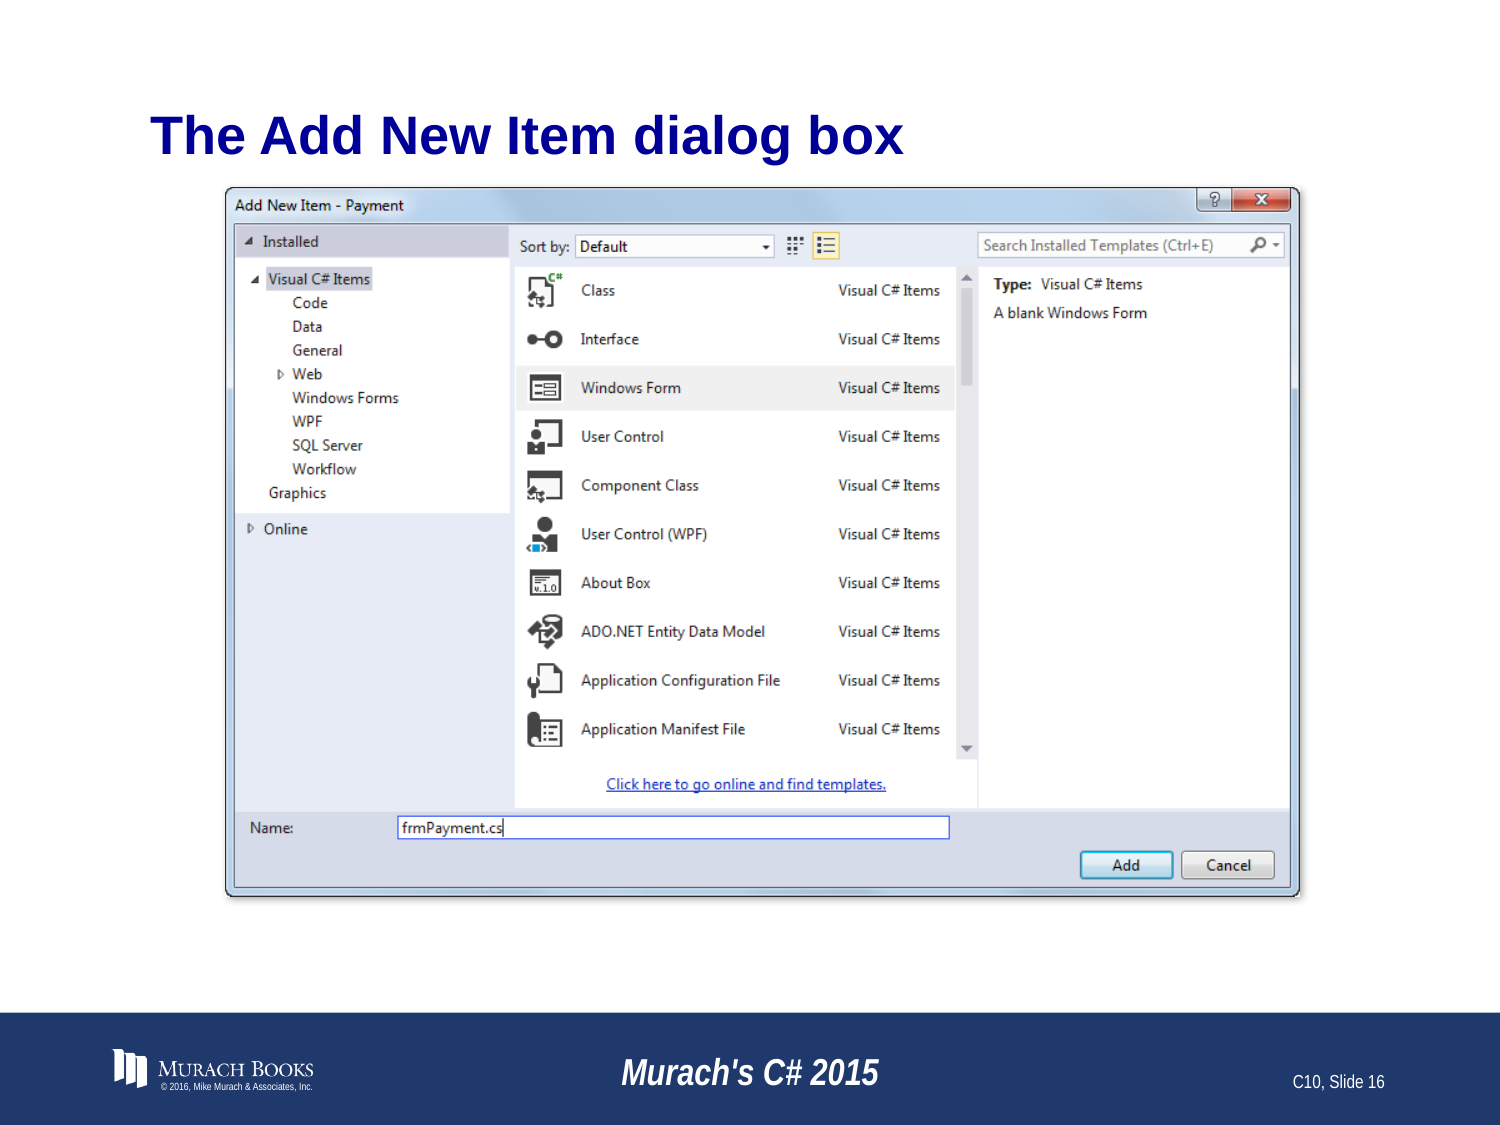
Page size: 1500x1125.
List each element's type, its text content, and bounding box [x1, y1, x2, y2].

slide_number Murach's C# 2015 [463, 1025, 1050, 1100]
picture [224, 187, 1301, 897]
footer © 2016, Mike Murach & Associates, Inc. [12, 1025, 463, 1100]
title The Add New Item dialog box [150, 99, 1350, 166]
slide_number C10, Slide 16 [1087, 1025, 1400, 1100]
